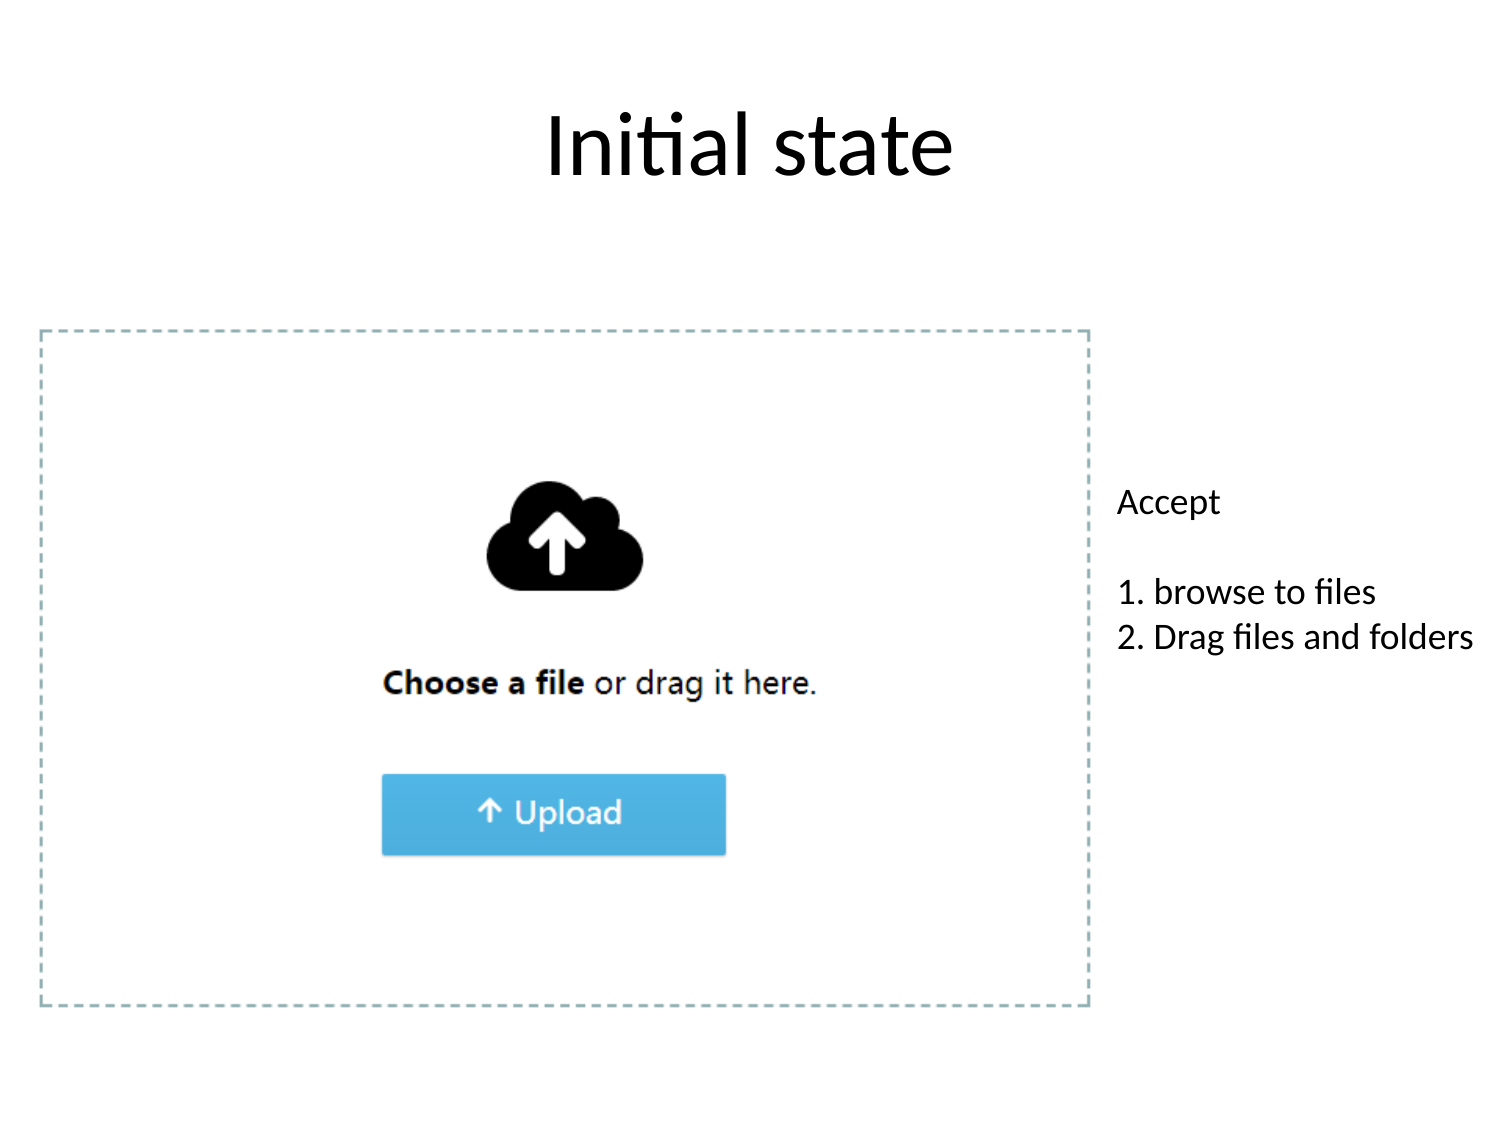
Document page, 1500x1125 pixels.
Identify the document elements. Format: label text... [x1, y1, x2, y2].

picture [29, 314, 1104, 1020]
title Initial state [75, 45, 1425, 233]
text_box Accept 1. browse to files 2. Drag files and folders [1107, 469, 1490, 665]
